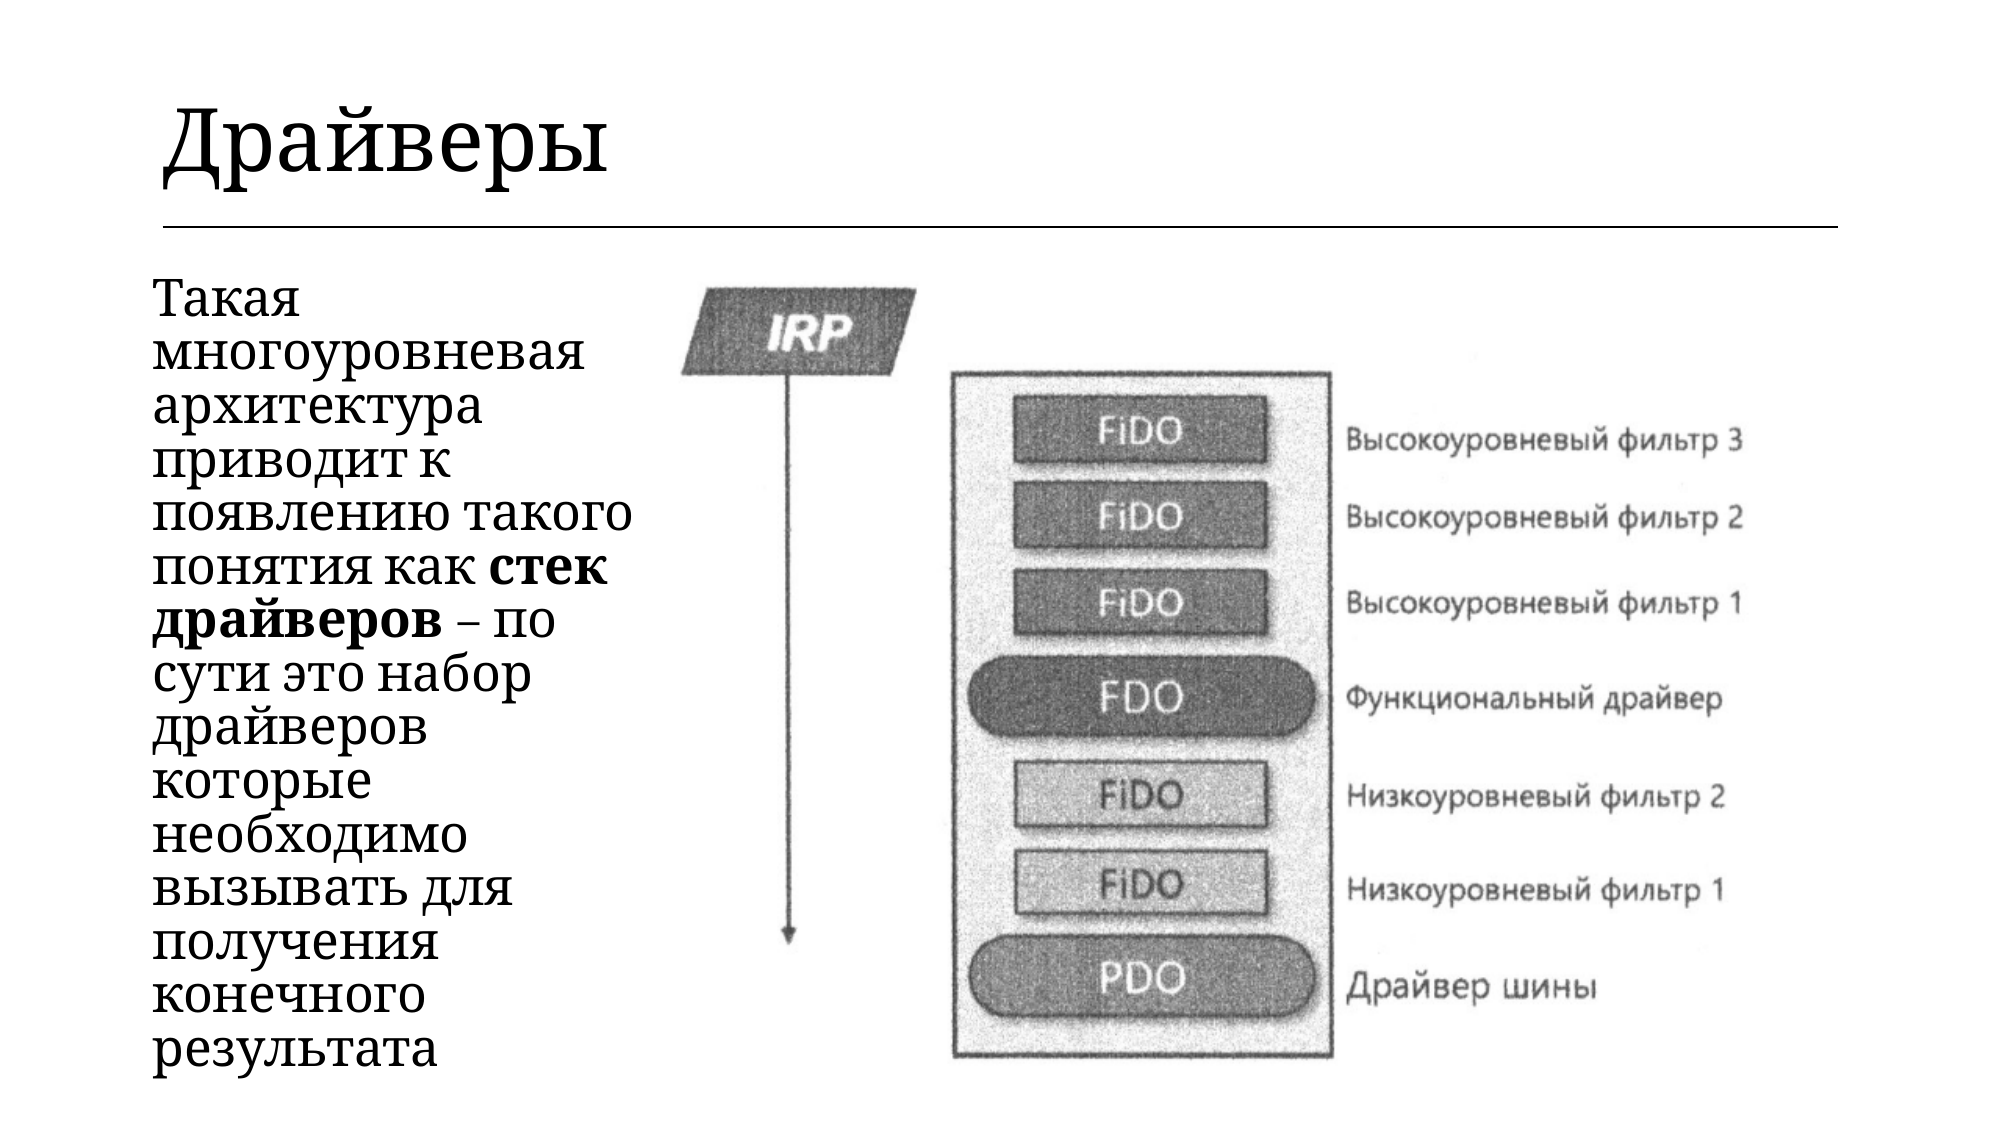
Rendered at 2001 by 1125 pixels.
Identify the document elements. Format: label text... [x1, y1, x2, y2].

text_box Такая многоуровневая архитектура приводит к появлению такого понятия как стек драйверов – по сути это набор драйверов которые необходимо вызывать для получения конечного результата [137, 266, 651, 1107]
table_header Драйверы [163, 60, 1838, 226]
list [626, 255, 1838, 1081]
